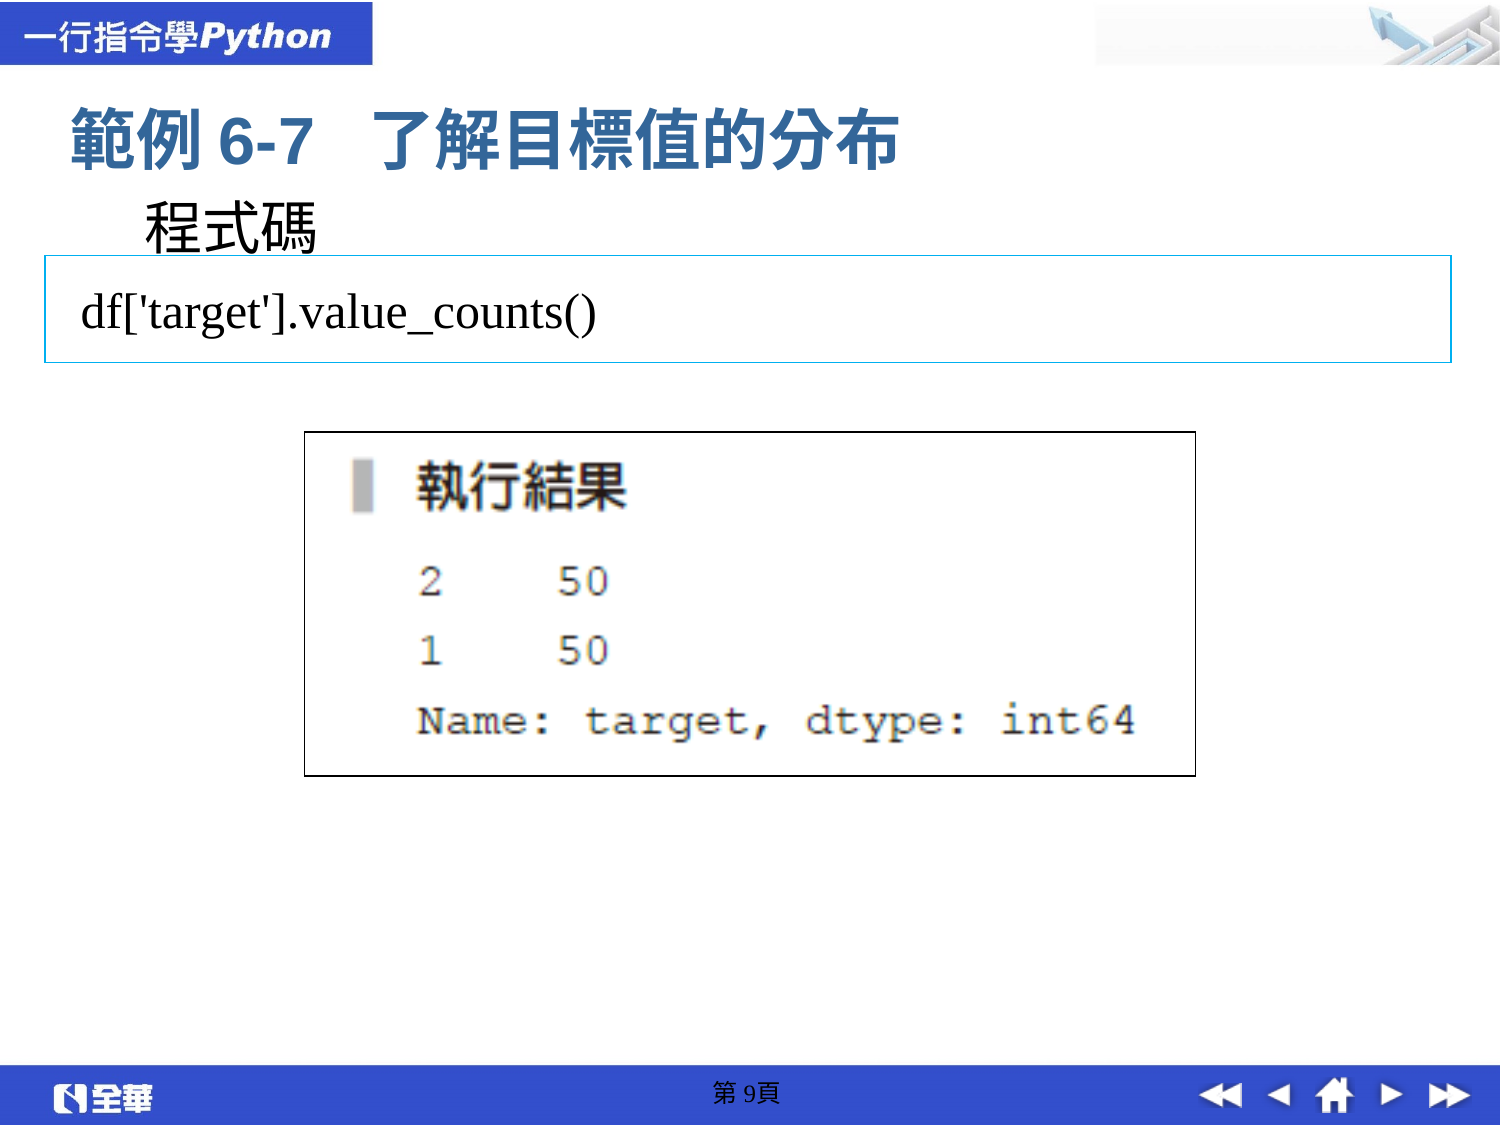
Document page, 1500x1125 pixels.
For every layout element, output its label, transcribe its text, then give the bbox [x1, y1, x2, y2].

list 範例6-7 了解目標值的分布 程式碼 [54, 363, 1411, 977]
text_box df['target'].value_counts() [45, 255, 1451, 363]
list 範例6-7 了解目標值的分布 程式碼 [54, 90, 1411, 255]
picture [0, 2, 1500, 1125]
